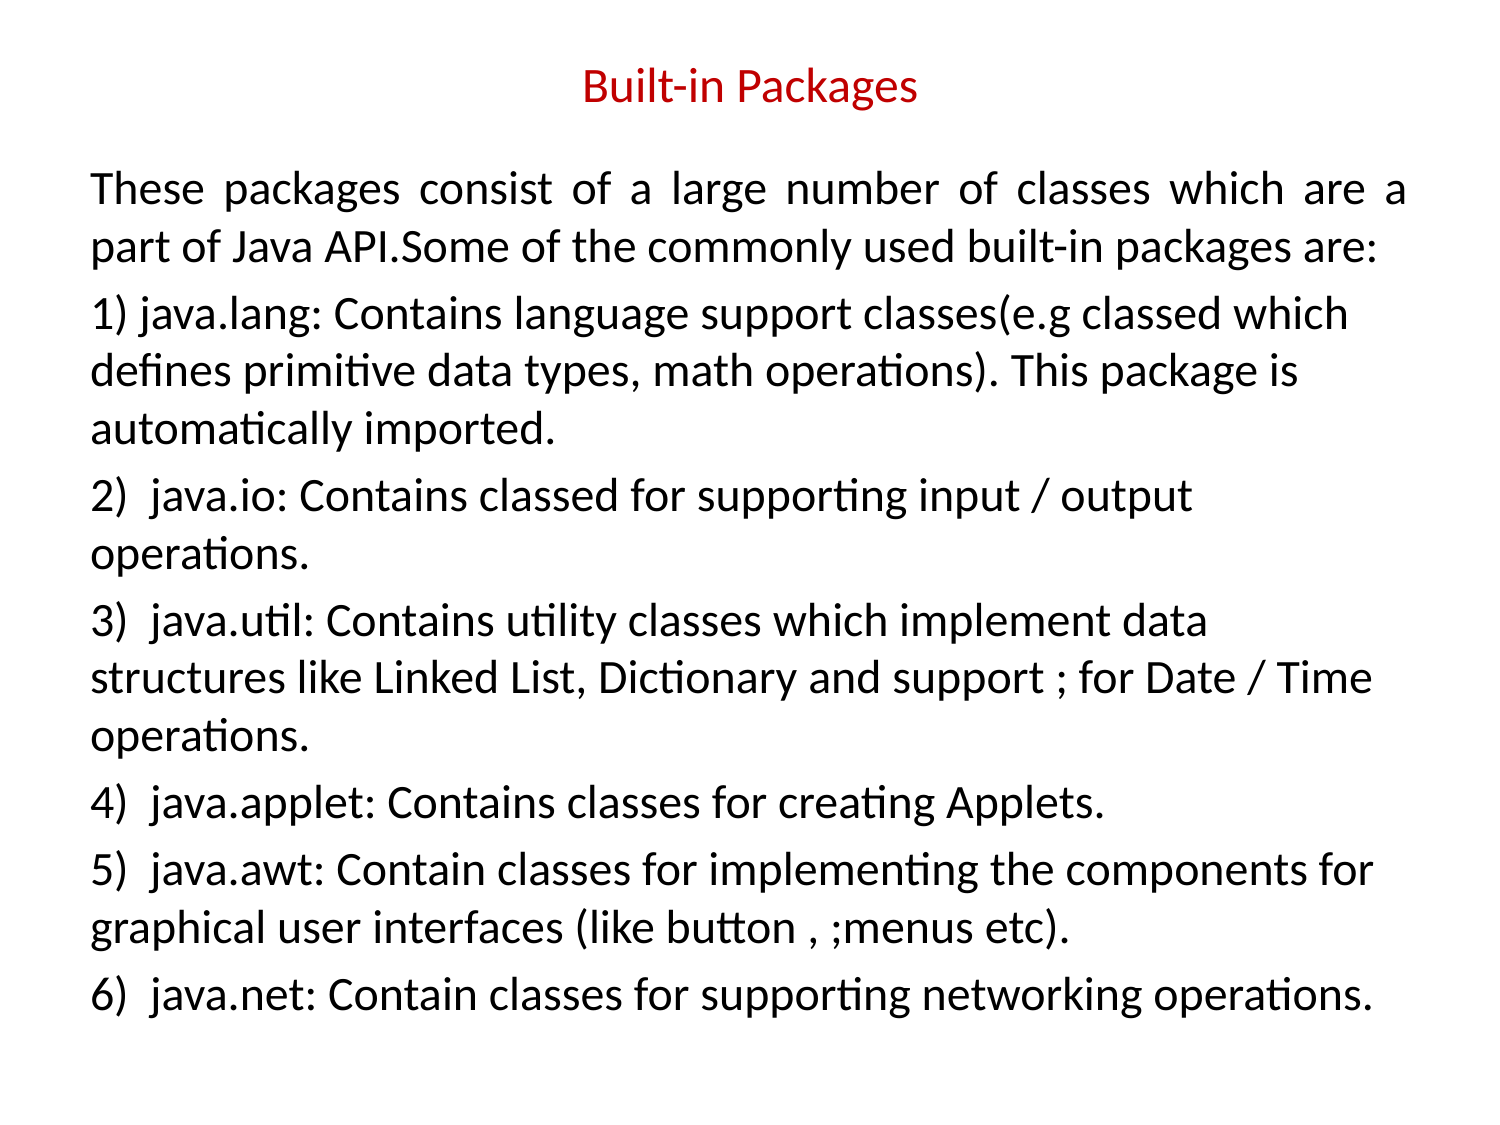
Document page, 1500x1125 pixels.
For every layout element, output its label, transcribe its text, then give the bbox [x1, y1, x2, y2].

title Built-in Packages [75, 45, 1425, 121]
list These packages consist of a large number of classes which are a part of Java API.Some of the commonly used built-in packages are: 1) java.lang: Contains language support classes(e.g classed which defines primitive data types, math operations). This package is automatically imported. 2) java.io: Contains classed for supporting input / output operations. 3) java.util: Contains utility classes which implement data structures like Linked List, Dictionary and support ; for Date / Time operations. 4) java.applet: Contains classes for creating Applets. 5) java.awt: Contain classes for implementing the components for graphical user interfaces (like button , ;menus etc). 6) java.net: Contain classes for supporting networking operations. [75, 149, 1425, 1106]
